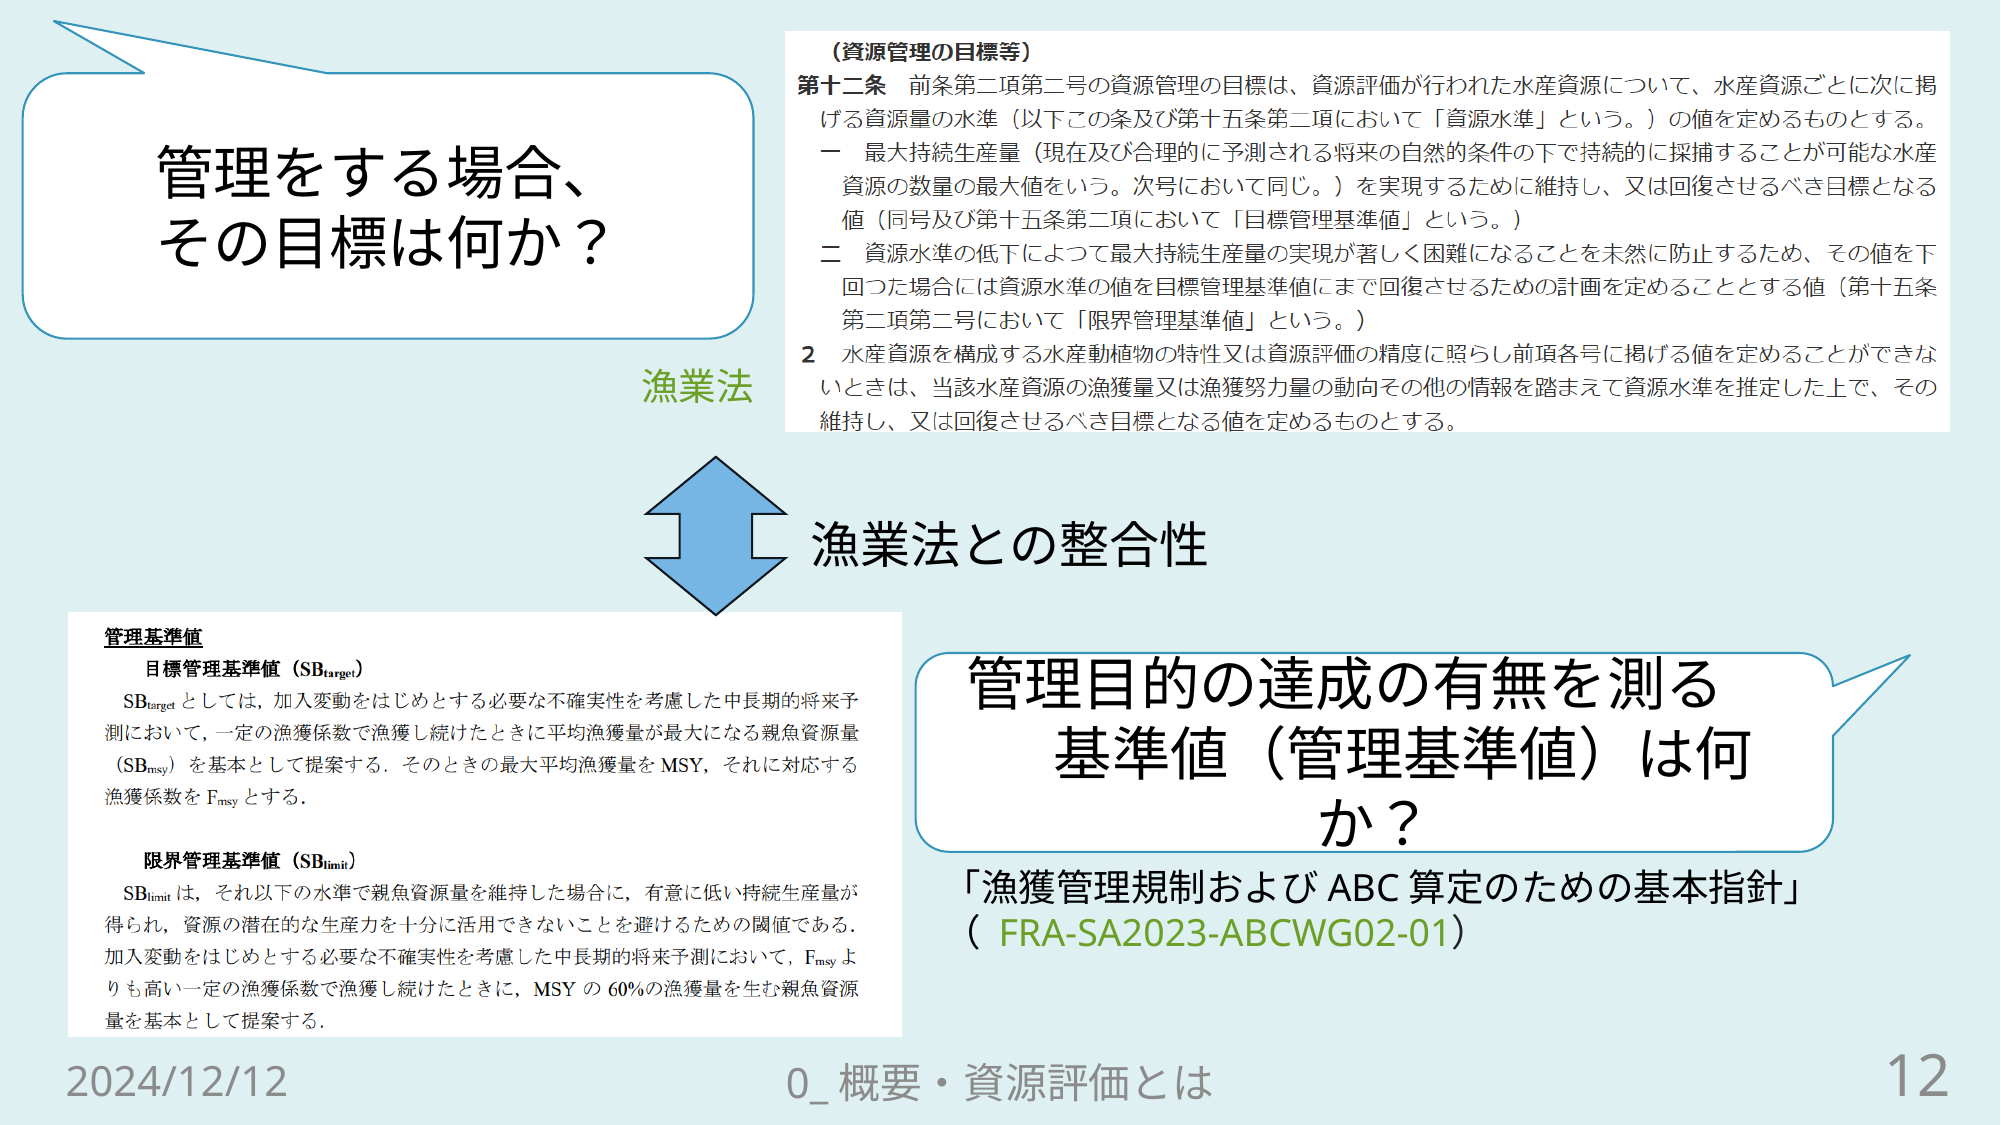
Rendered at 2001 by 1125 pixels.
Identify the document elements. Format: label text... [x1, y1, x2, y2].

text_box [68, 612, 1833, 1037]
picture [785, 31, 1950, 432]
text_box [646, 456, 1226, 616]
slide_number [50, 1049, 501, 1110]
slide_number 12 [1412, 1042, 1966, 1112]
footer 0_概要・資源評価とは [662, 1052, 1338, 1112]
text_box 管理をする場合、 その目標は何か？ [21, 19, 755, 340]
text_box 漁業法 [626, 355, 769, 425]
